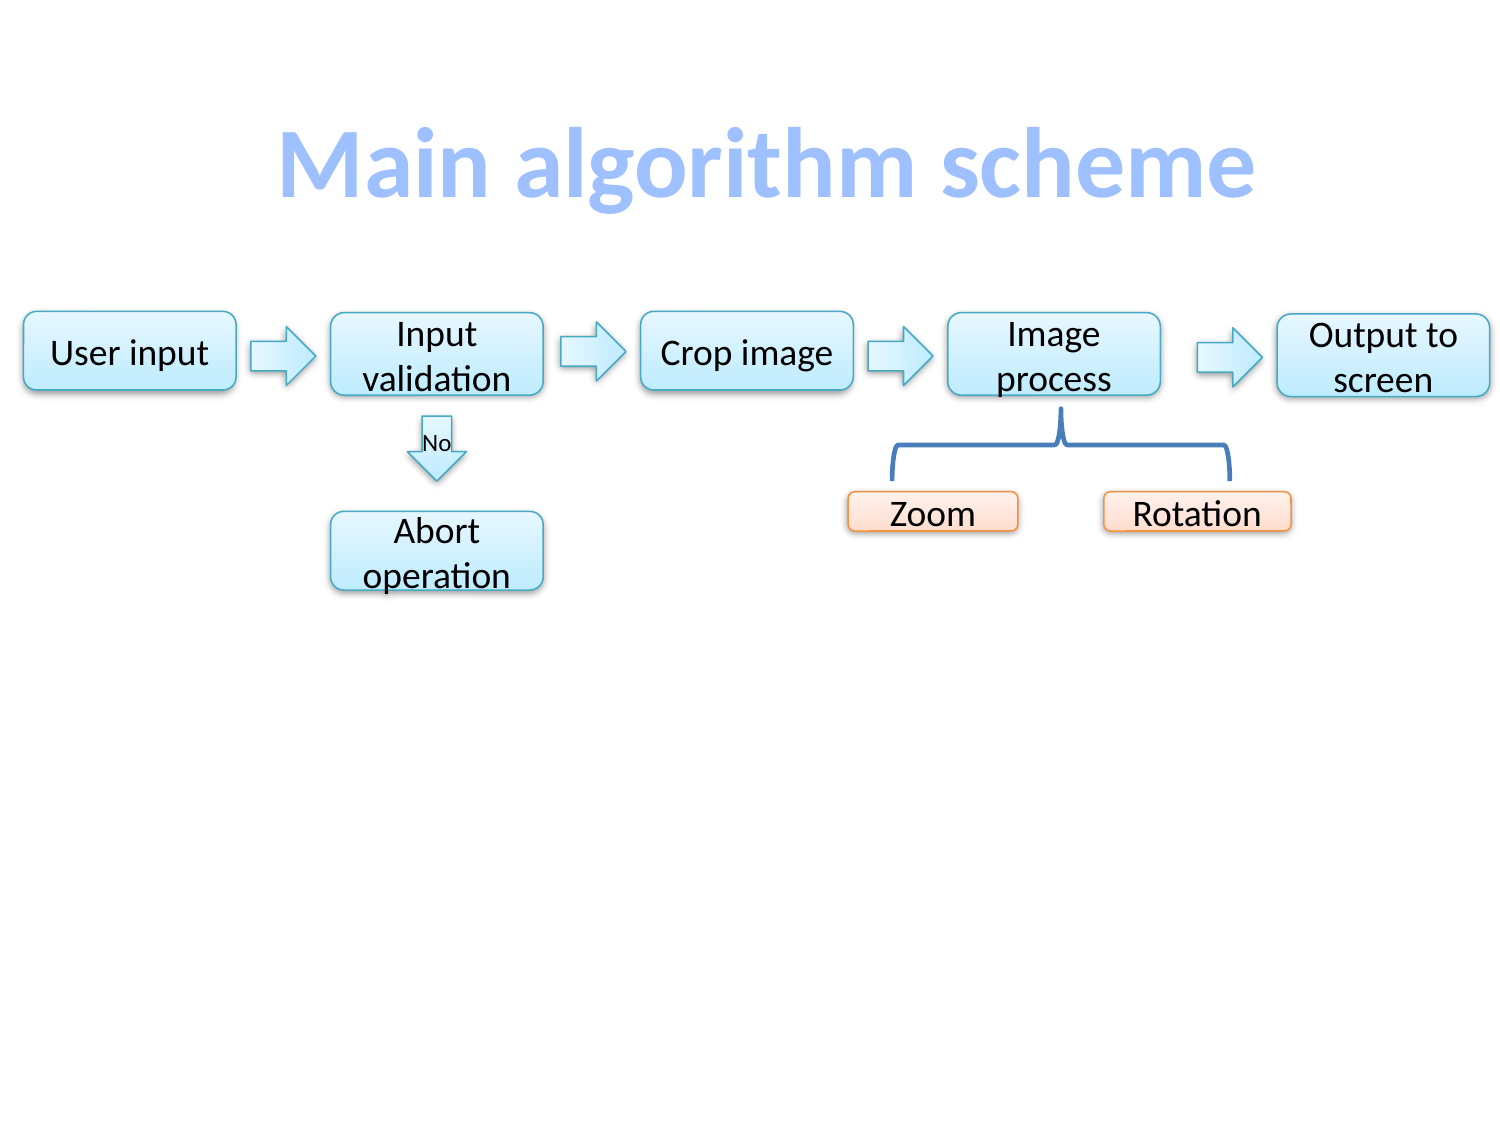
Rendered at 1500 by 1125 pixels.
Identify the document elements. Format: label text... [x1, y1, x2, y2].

text_box [560, 321, 627, 382]
text_box [250, 325, 317, 387]
text_box No [406, 415, 468, 482]
text_box [867, 325, 934, 387]
text_box Abort operation [329, 510, 544, 591]
text_box User input [22, 310, 237, 391]
text_box Output to screen [1276, 313, 1491, 398]
text_box Input validation [329, 311, 544, 397]
text_box Rotation [1103, 490, 1292, 532]
text_box [891, 407, 1231, 482]
text_box [1196, 327, 1263, 388]
text_box Zoom [847, 490, 1019, 532]
text_box Image process [947, 311, 1162, 397]
text_box Main algorithm scheme [261, 90, 1273, 225]
text_box Crop image [639, 310, 855, 391]
